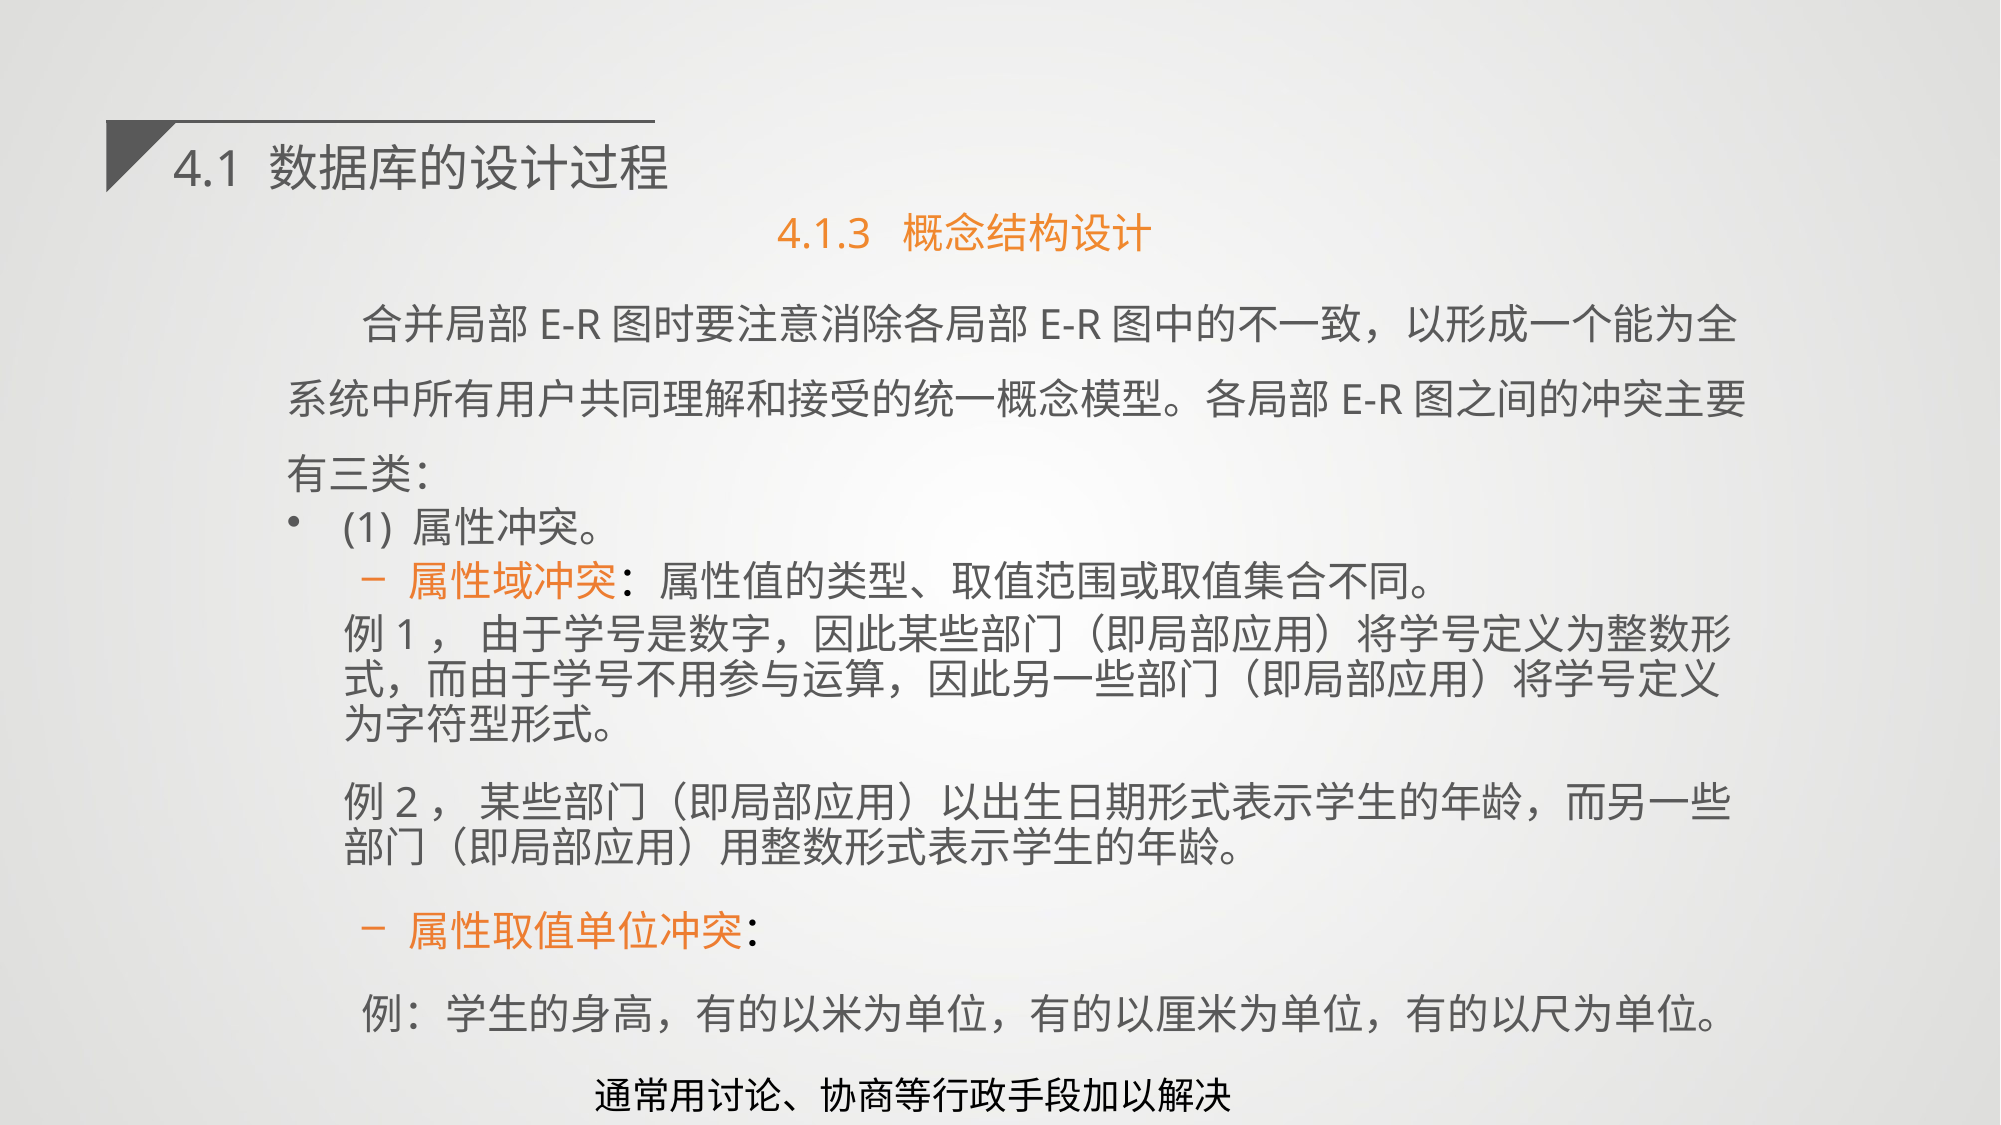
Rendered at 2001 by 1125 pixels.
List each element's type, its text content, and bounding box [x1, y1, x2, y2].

text_box 通常用讨论、协商等行政手段加以解决 [505, 1041, 1248, 1125]
text_box 4.1.3 概念结构设计 [762, 174, 1169, 264]
picture [0, 0, 2001, 1125]
text_box 合并局部E-R图时要注意消除各局部E-R图中的不一致，以形成一个能为全系统中所有用户共同理解和接受的统一概念模型。各局部E-R图之间的冲突主要有三类： (1) 属性冲突。 属性域冲突：属性值的类型、取值范围或取值集合不同。 例1， 由于学号是数字，因此某些部门（即局部应用）将学号定义为整数形式，而由于学号不用参与运算，因此另一些部门（即局部应用）将学号定义为字符型形式。 例2， 某些部门（即局部应用）以出生日期形式表示学生的年龄，而另一些部门（即局部应用）用整数形式表示学生的年龄。 属性取值单位冲突： 例：学生的身高，有的以米为单位，有的以厘米为单位，有的以尺为单位。 [272, 266, 1775, 1125]
text_box [105, 120, 178, 195]
text_box 4.1 数据库的设计过程 [158, 103, 752, 230]
